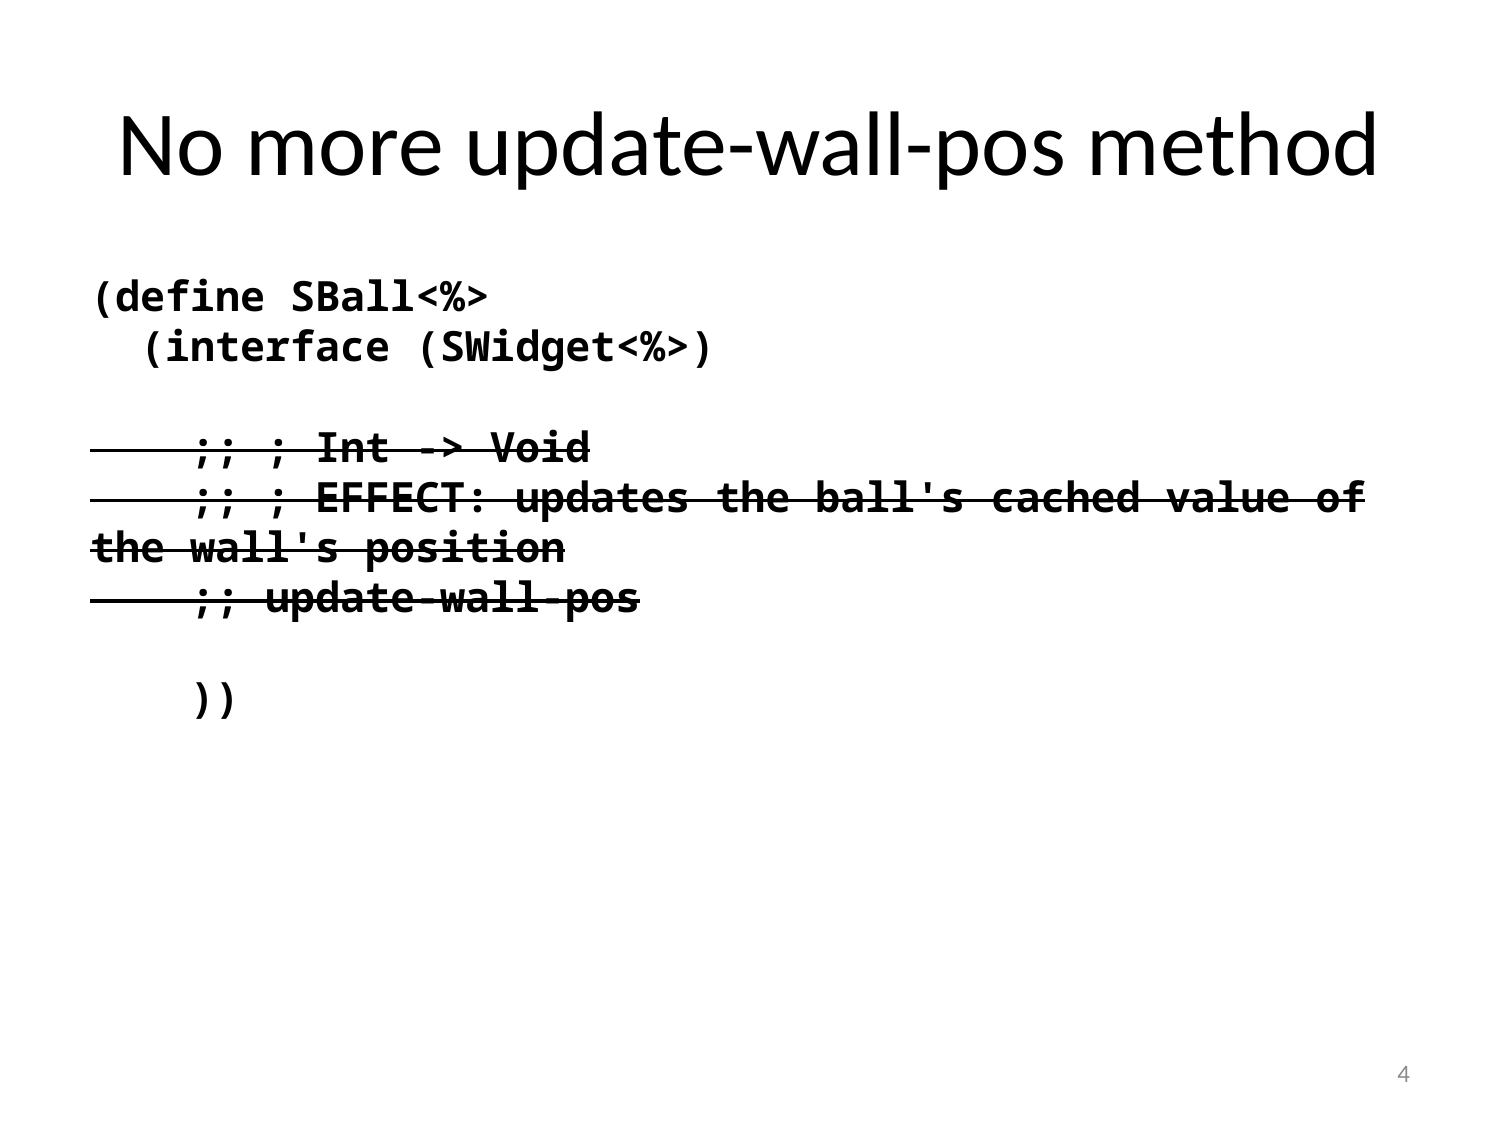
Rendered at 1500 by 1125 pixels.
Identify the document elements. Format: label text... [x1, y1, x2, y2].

list (define SBall<%> (interface (SWidget<%>) ;; ; Int -> Void ;; ; EFFECT: updates the ball's cached value of the wall's position ;; update-wall-pos )) [75, 262, 1425, 1005]
title No more update-wall-pos method [75, 45, 1425, 233]
slide_number 4 [1074, 1042, 1425, 1103]
